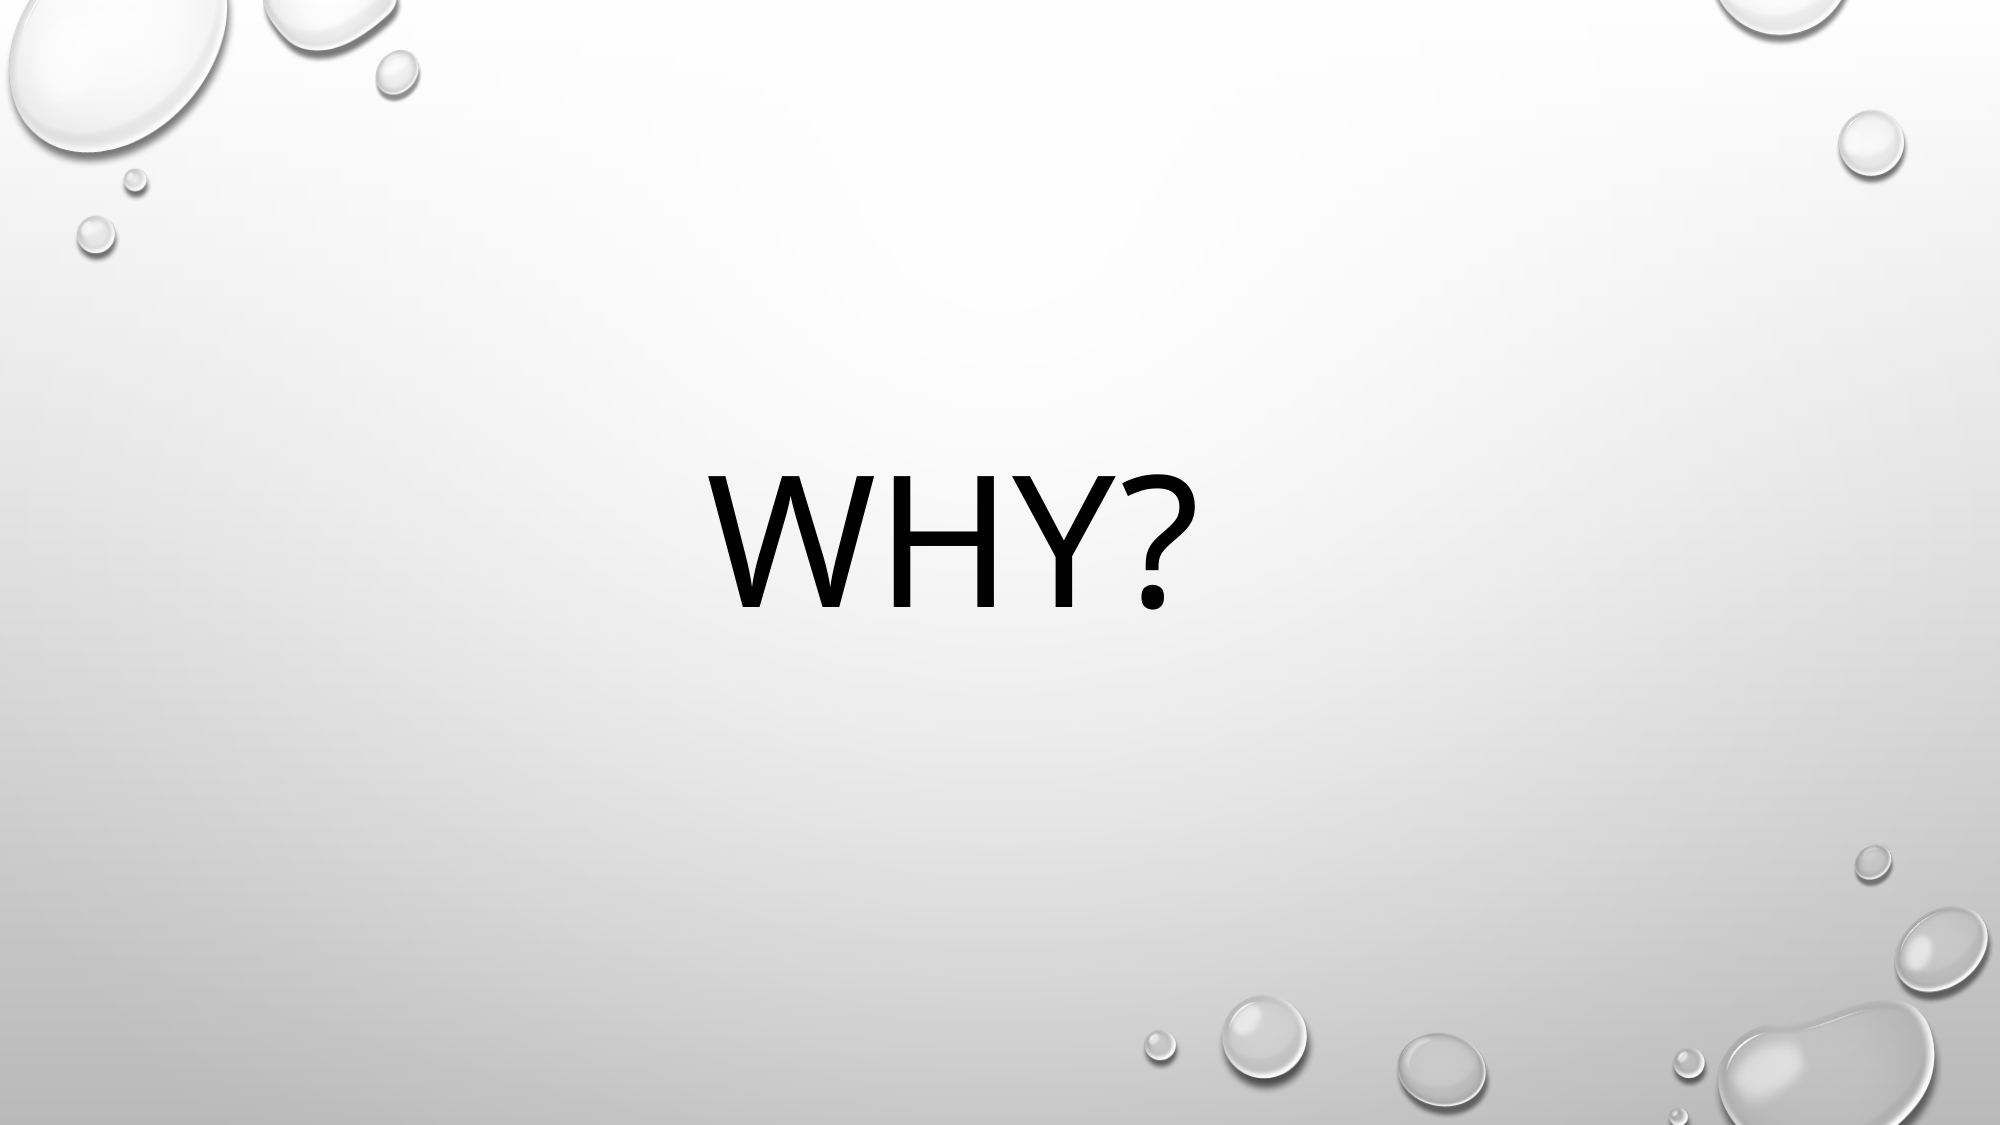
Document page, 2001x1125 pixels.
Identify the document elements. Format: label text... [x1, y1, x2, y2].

picture [0, 0, 2000, 1125]
title Why? [103, 417, 1804, 680]
